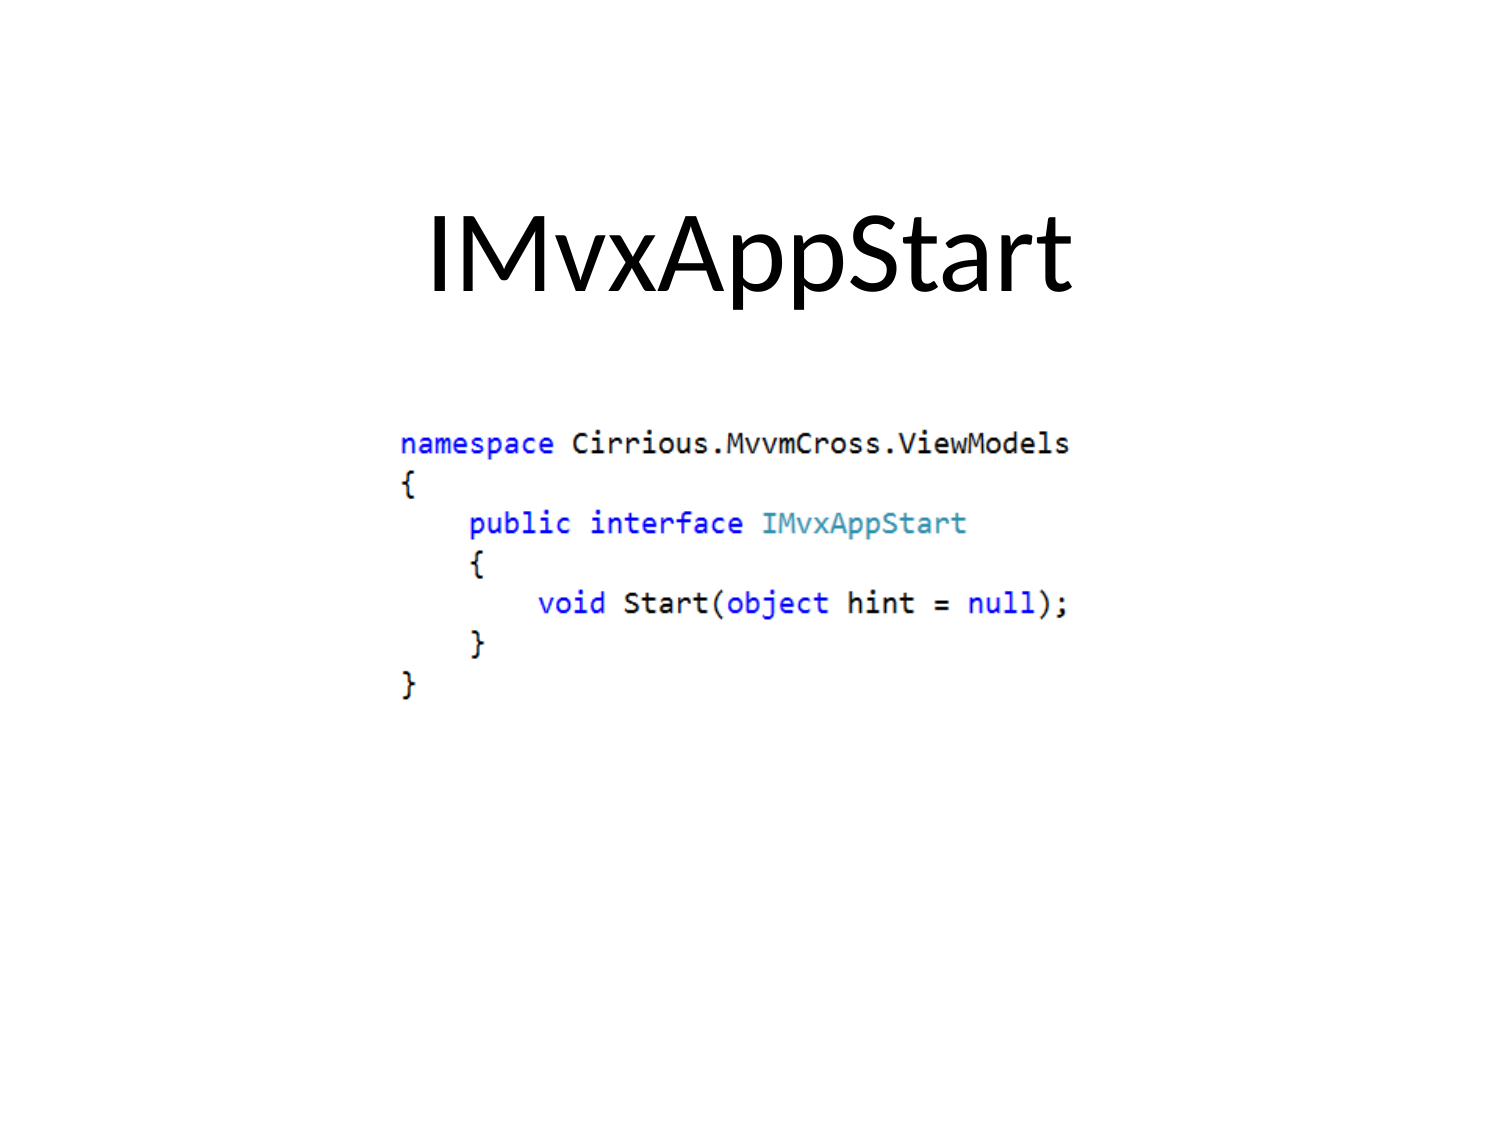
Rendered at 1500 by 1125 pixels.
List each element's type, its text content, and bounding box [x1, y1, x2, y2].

title IMvxAppStart [74, 173, 1426, 316]
picture [396, 416, 1093, 709]
